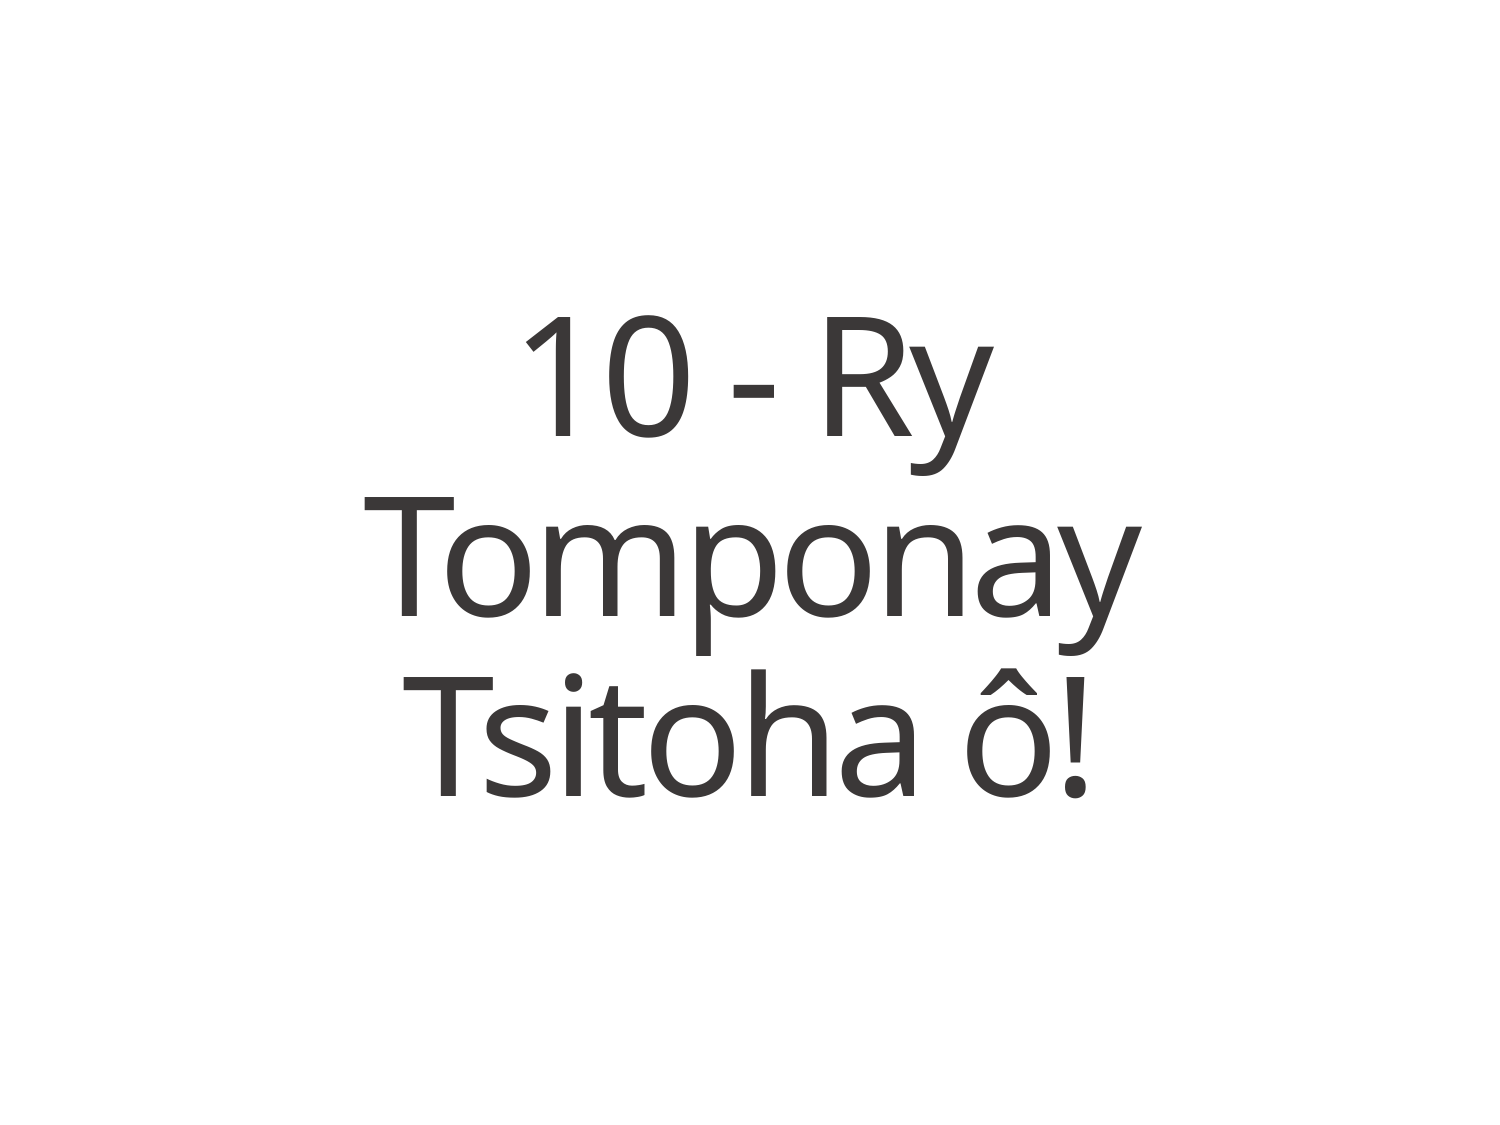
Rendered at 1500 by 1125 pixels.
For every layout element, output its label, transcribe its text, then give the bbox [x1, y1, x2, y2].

title 10 - Ry Tomponay Tsitoha ô! [103, 453, 1397, 672]
